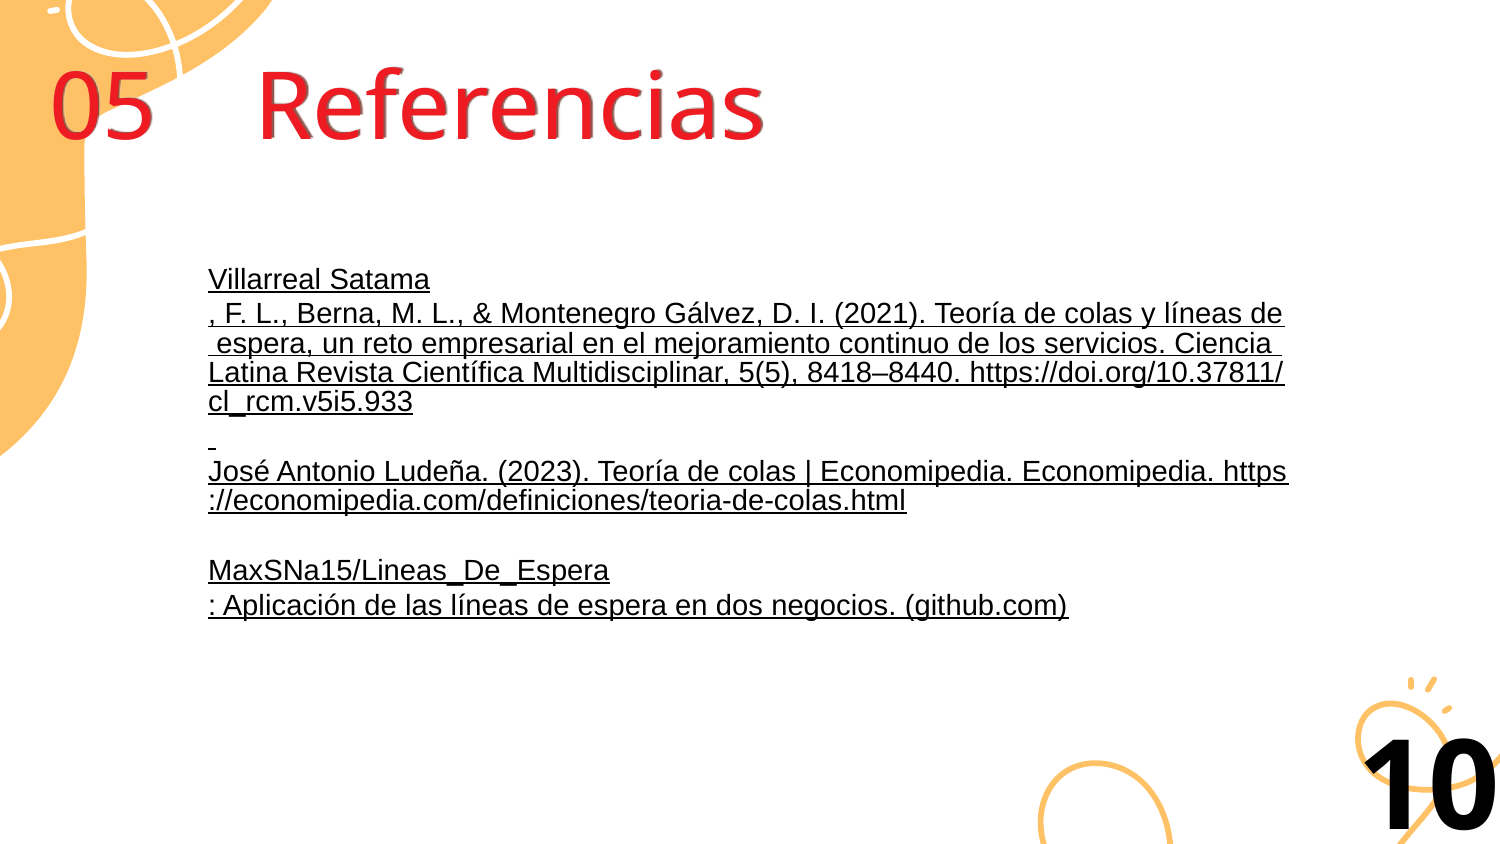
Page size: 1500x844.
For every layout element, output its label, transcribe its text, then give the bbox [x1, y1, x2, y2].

title 05 Referencias [0, 55, 1040, 150]
text_box 10 [1342, 697, 1500, 844]
text_box Villarreal Satama, F. L., Berna, M. L., & Montenegro Gálvez, D. I. (2021). Teoría de colas y líneas de espera, un reto empresarial en el mejoramiento continuo de los servicios. Ciencia Latina Revista Científica Multidisciplinar, 5(5), 8418–8440. https://doi.org/10.37811/cl_rcm.v5i5.933 José Antonio Ludeña. (2023). Teoría de colas | Economipedia. Economipedia. https://economipedia.com/definiciones/teoria-de-colas.html MaxSNa15/Lineas_De_Espera: Aplicación de las líneas de espera en dos negocios. (github.com) [193, 252, 1307, 512]
